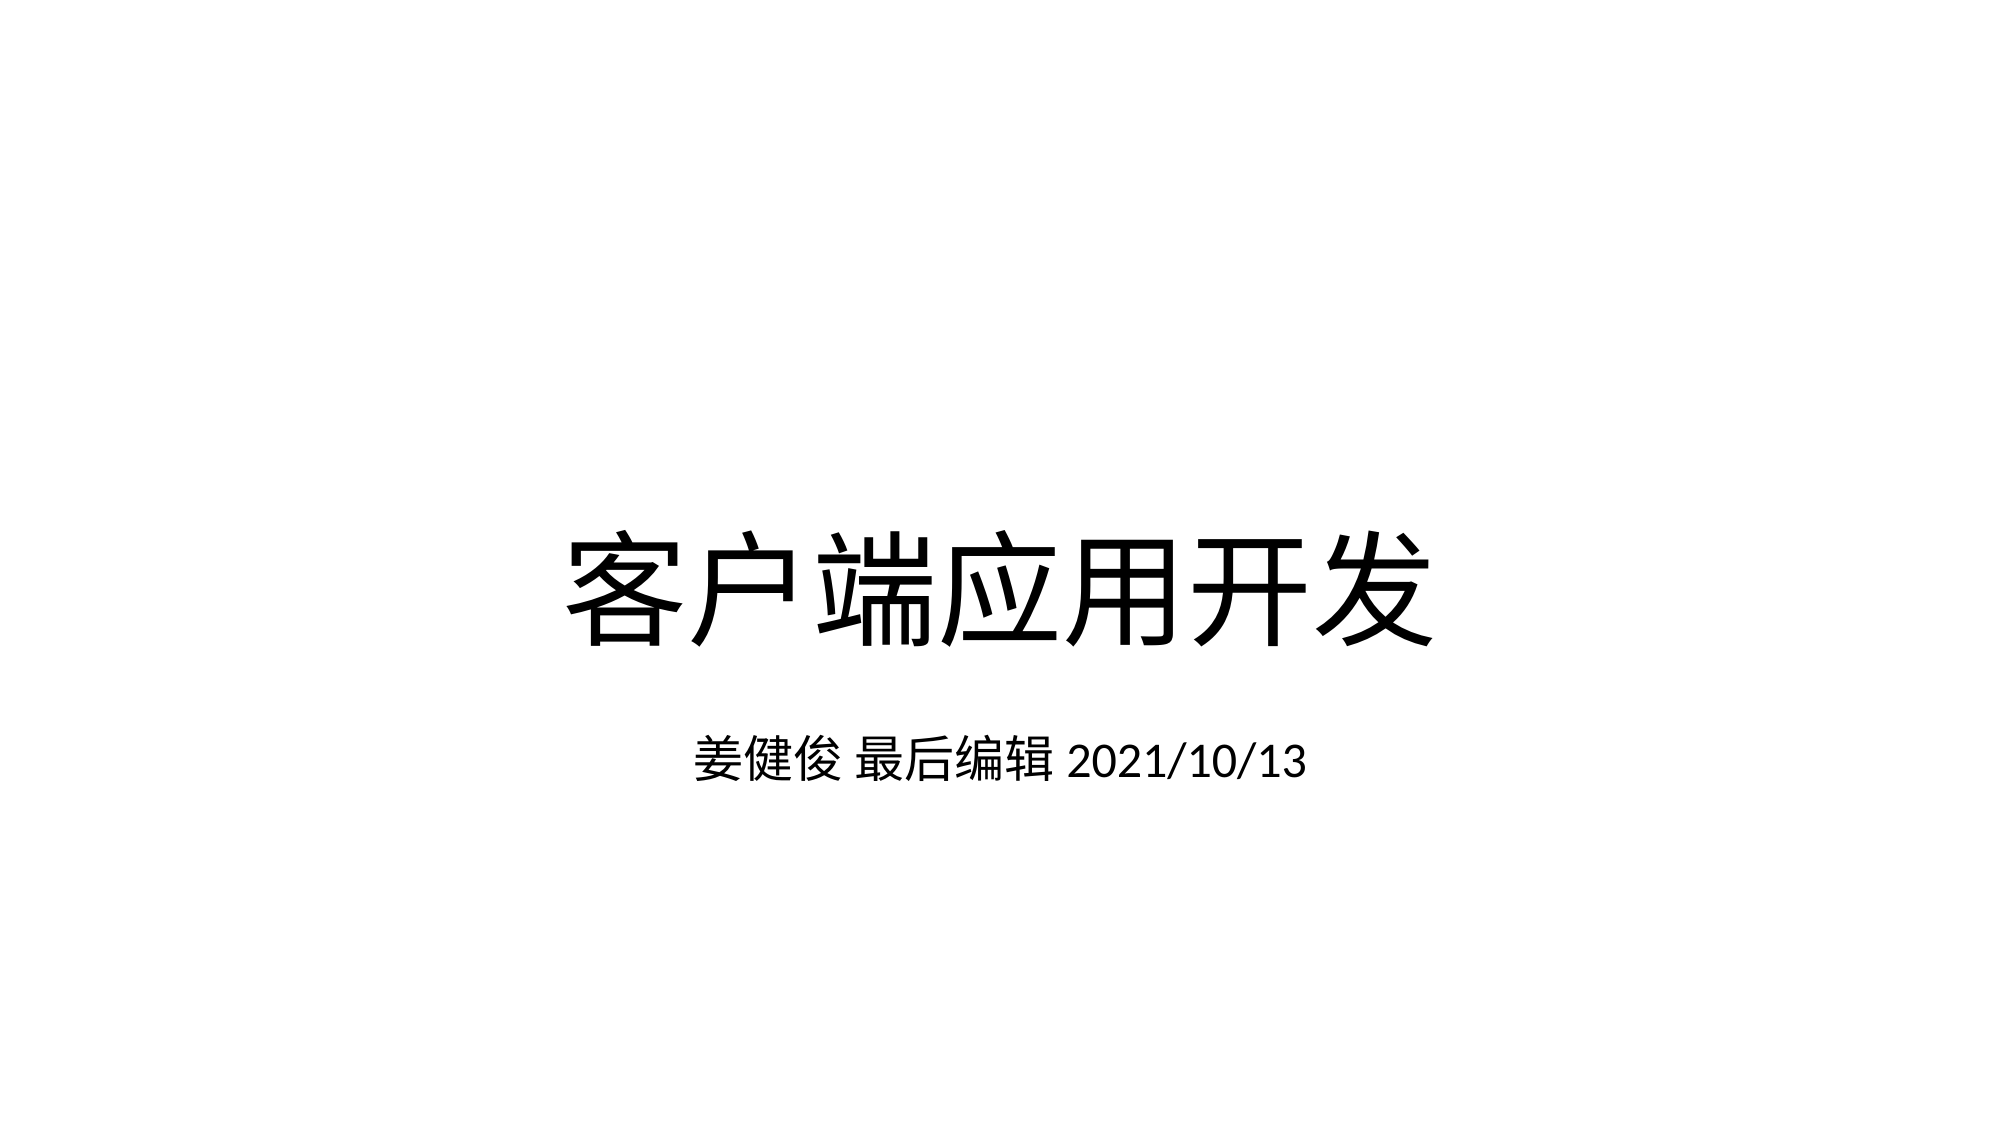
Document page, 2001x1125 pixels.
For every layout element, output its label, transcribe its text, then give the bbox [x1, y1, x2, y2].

title 客户端应用开发 [249, 278, 1750, 671]
subtitle 姜健俊 最后编辑2021/10/13 [249, 727, 1750, 999]
